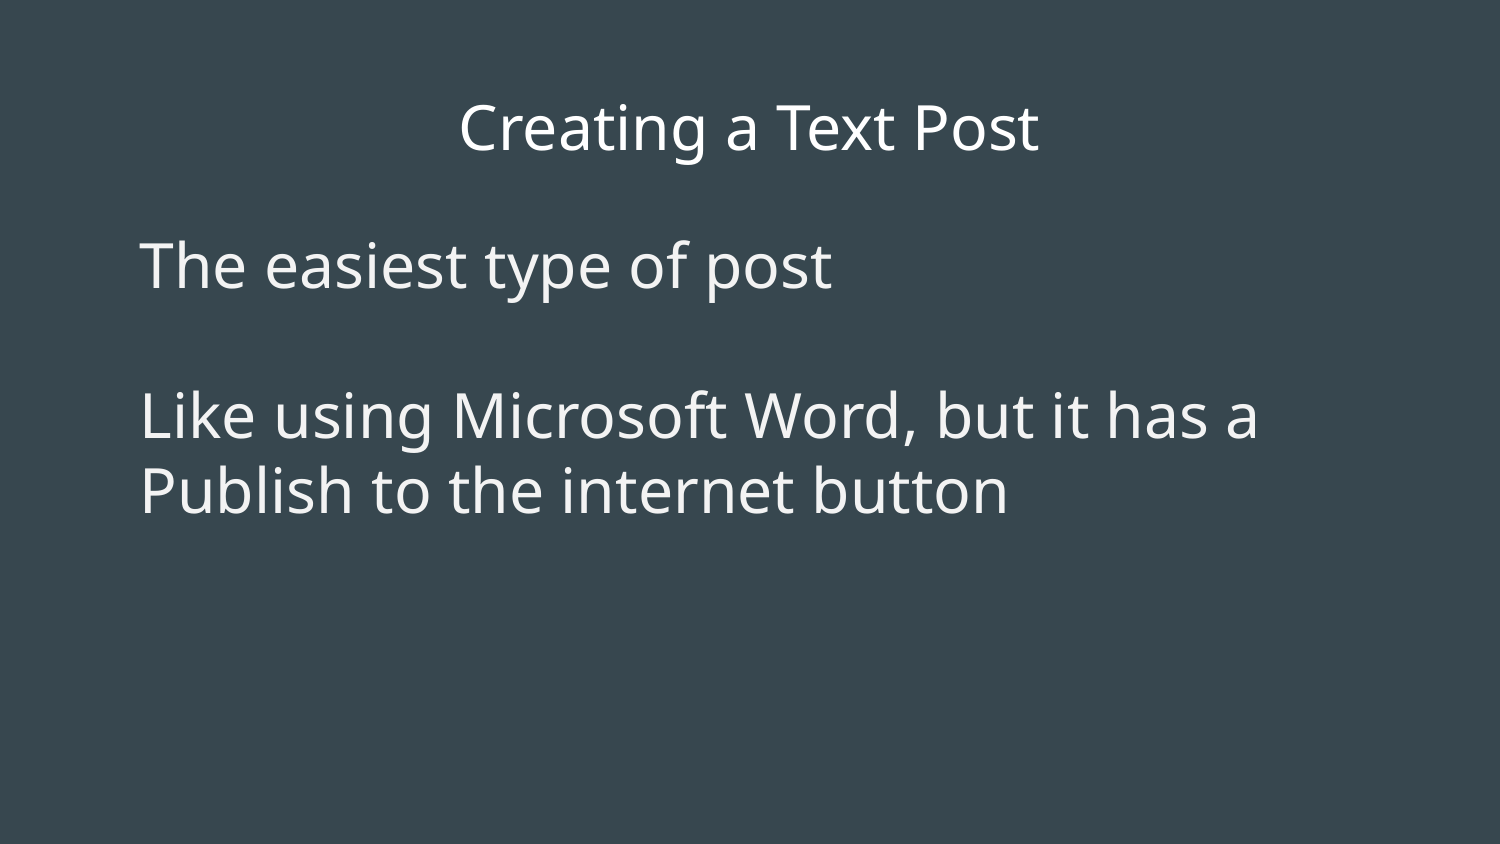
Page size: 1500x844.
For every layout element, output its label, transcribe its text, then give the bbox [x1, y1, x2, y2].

text_box The easiest type of post Like using Microsoft Word, but it has a Publish to the internet button [124, 211, 1367, 765]
title Creating a Text Post [51, 72, 1449, 167]
